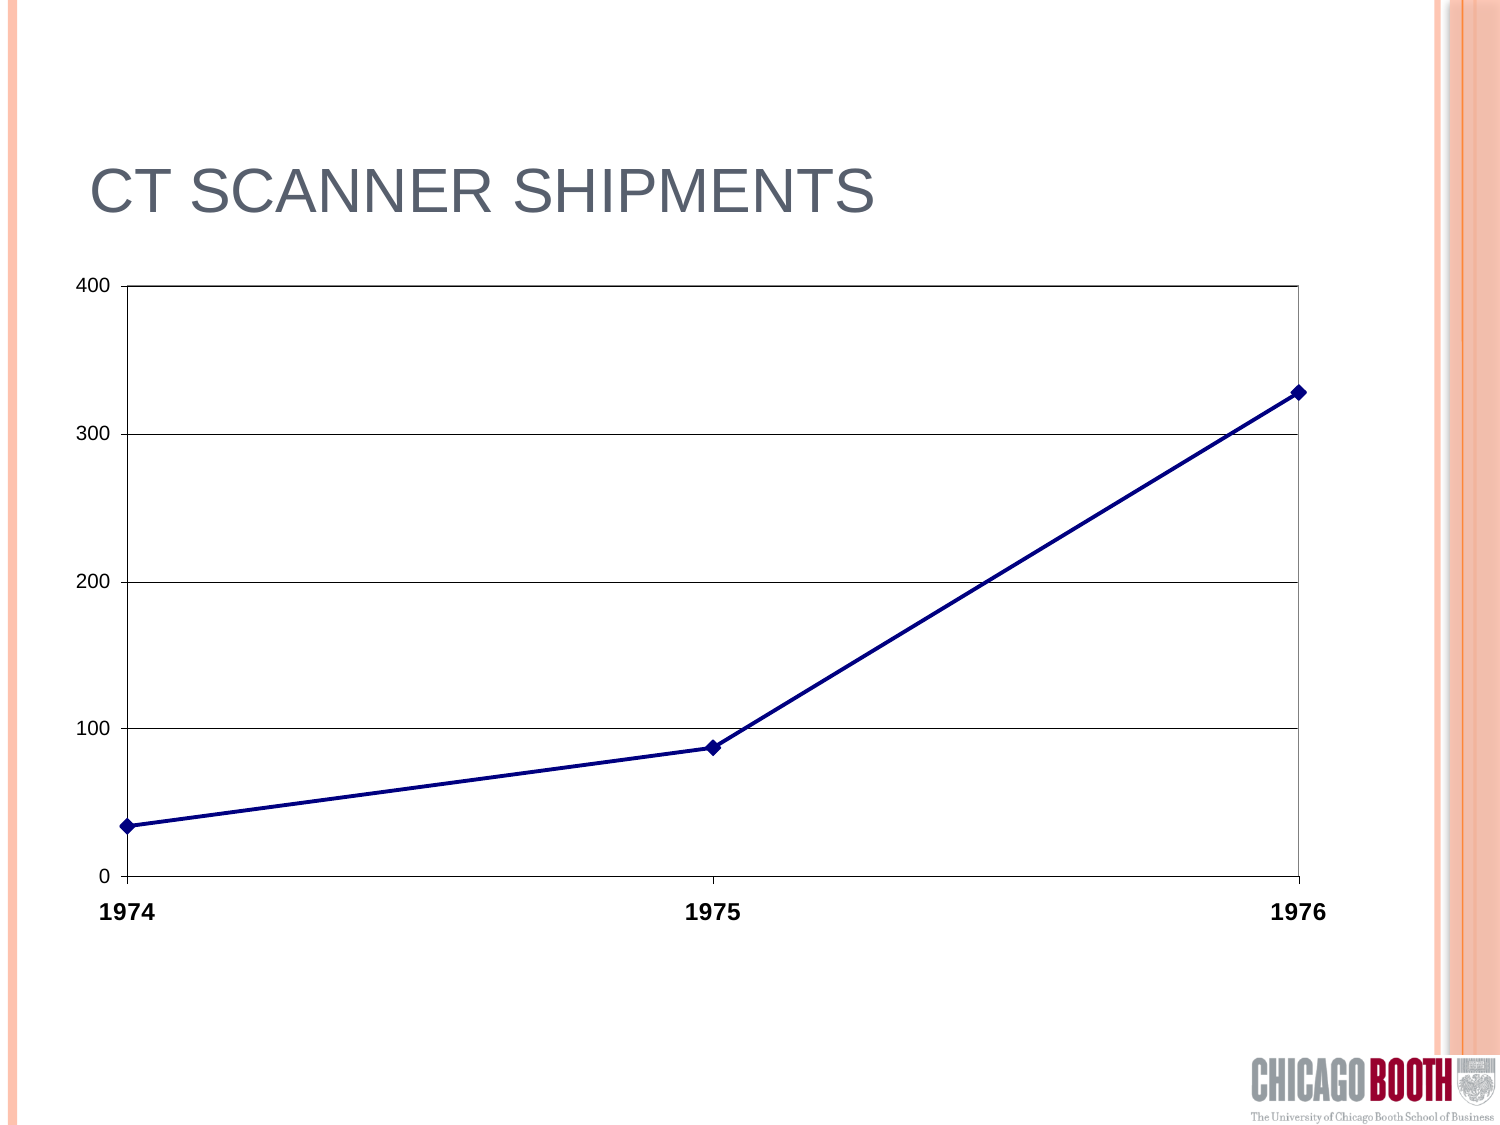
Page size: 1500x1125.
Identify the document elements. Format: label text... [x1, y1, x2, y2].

title CT Scanner Shipments [75, 45, 1300, 233]
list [49, 261, 1338, 941]
picture [1246, 1055, 1500, 1125]
